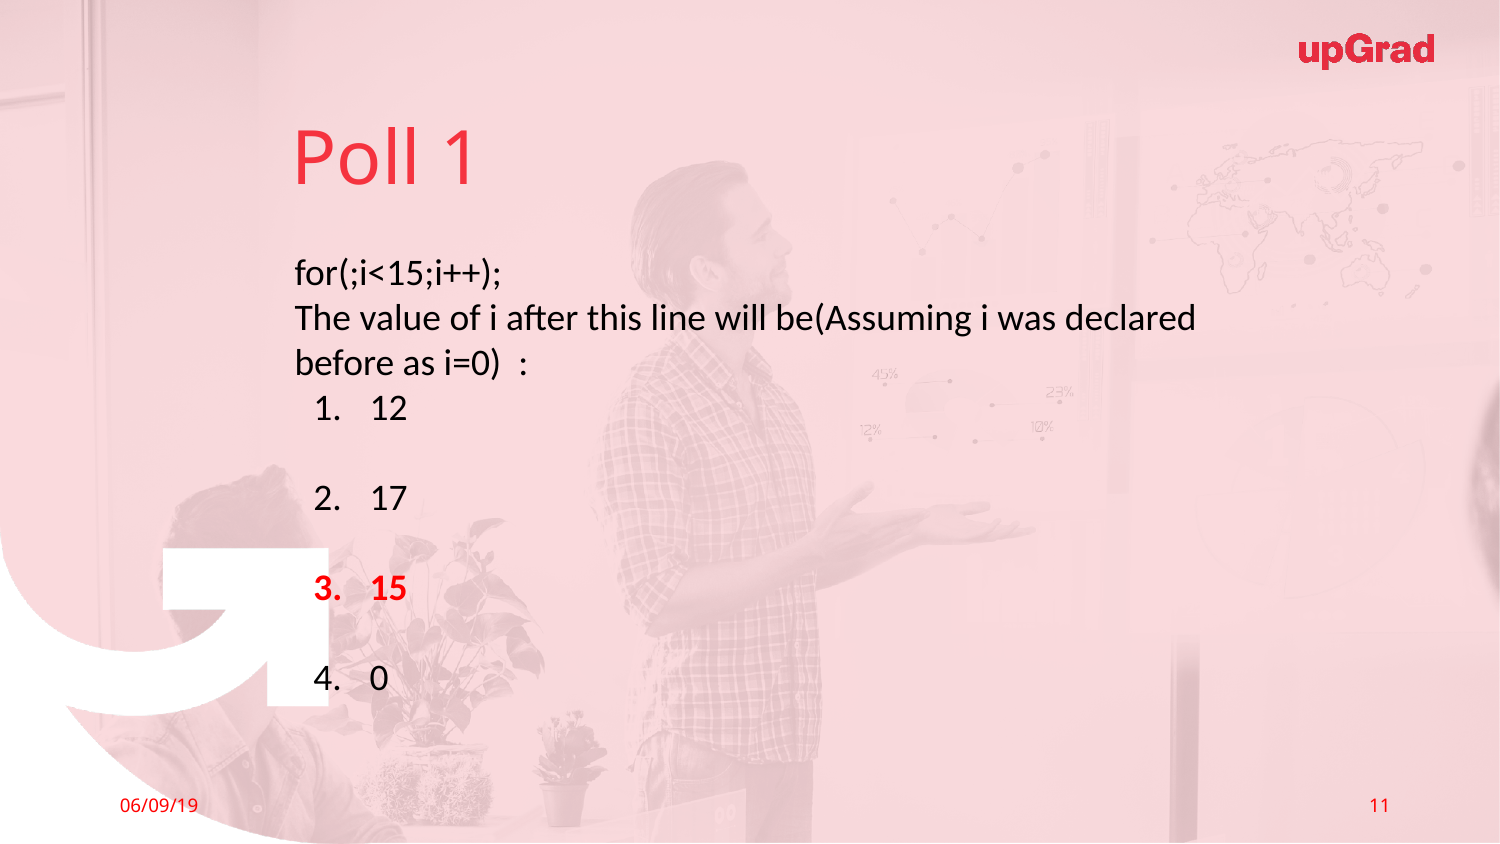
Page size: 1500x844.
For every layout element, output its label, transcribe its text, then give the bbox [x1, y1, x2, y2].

text_box 06/09/19 [104, 782, 443, 827]
text_box 11 [1068, 782, 1406, 828]
picture [1299, 33, 1434, 70]
text_box for(;i<15;i++); The value of i after this line will be(Assuming i was declared before as i=0) : 12 17 15 0 [279, 240, 1220, 756]
text_box Poll 1 [280, 52, 1182, 240]
text_box [0, 0, 1500, 844]
